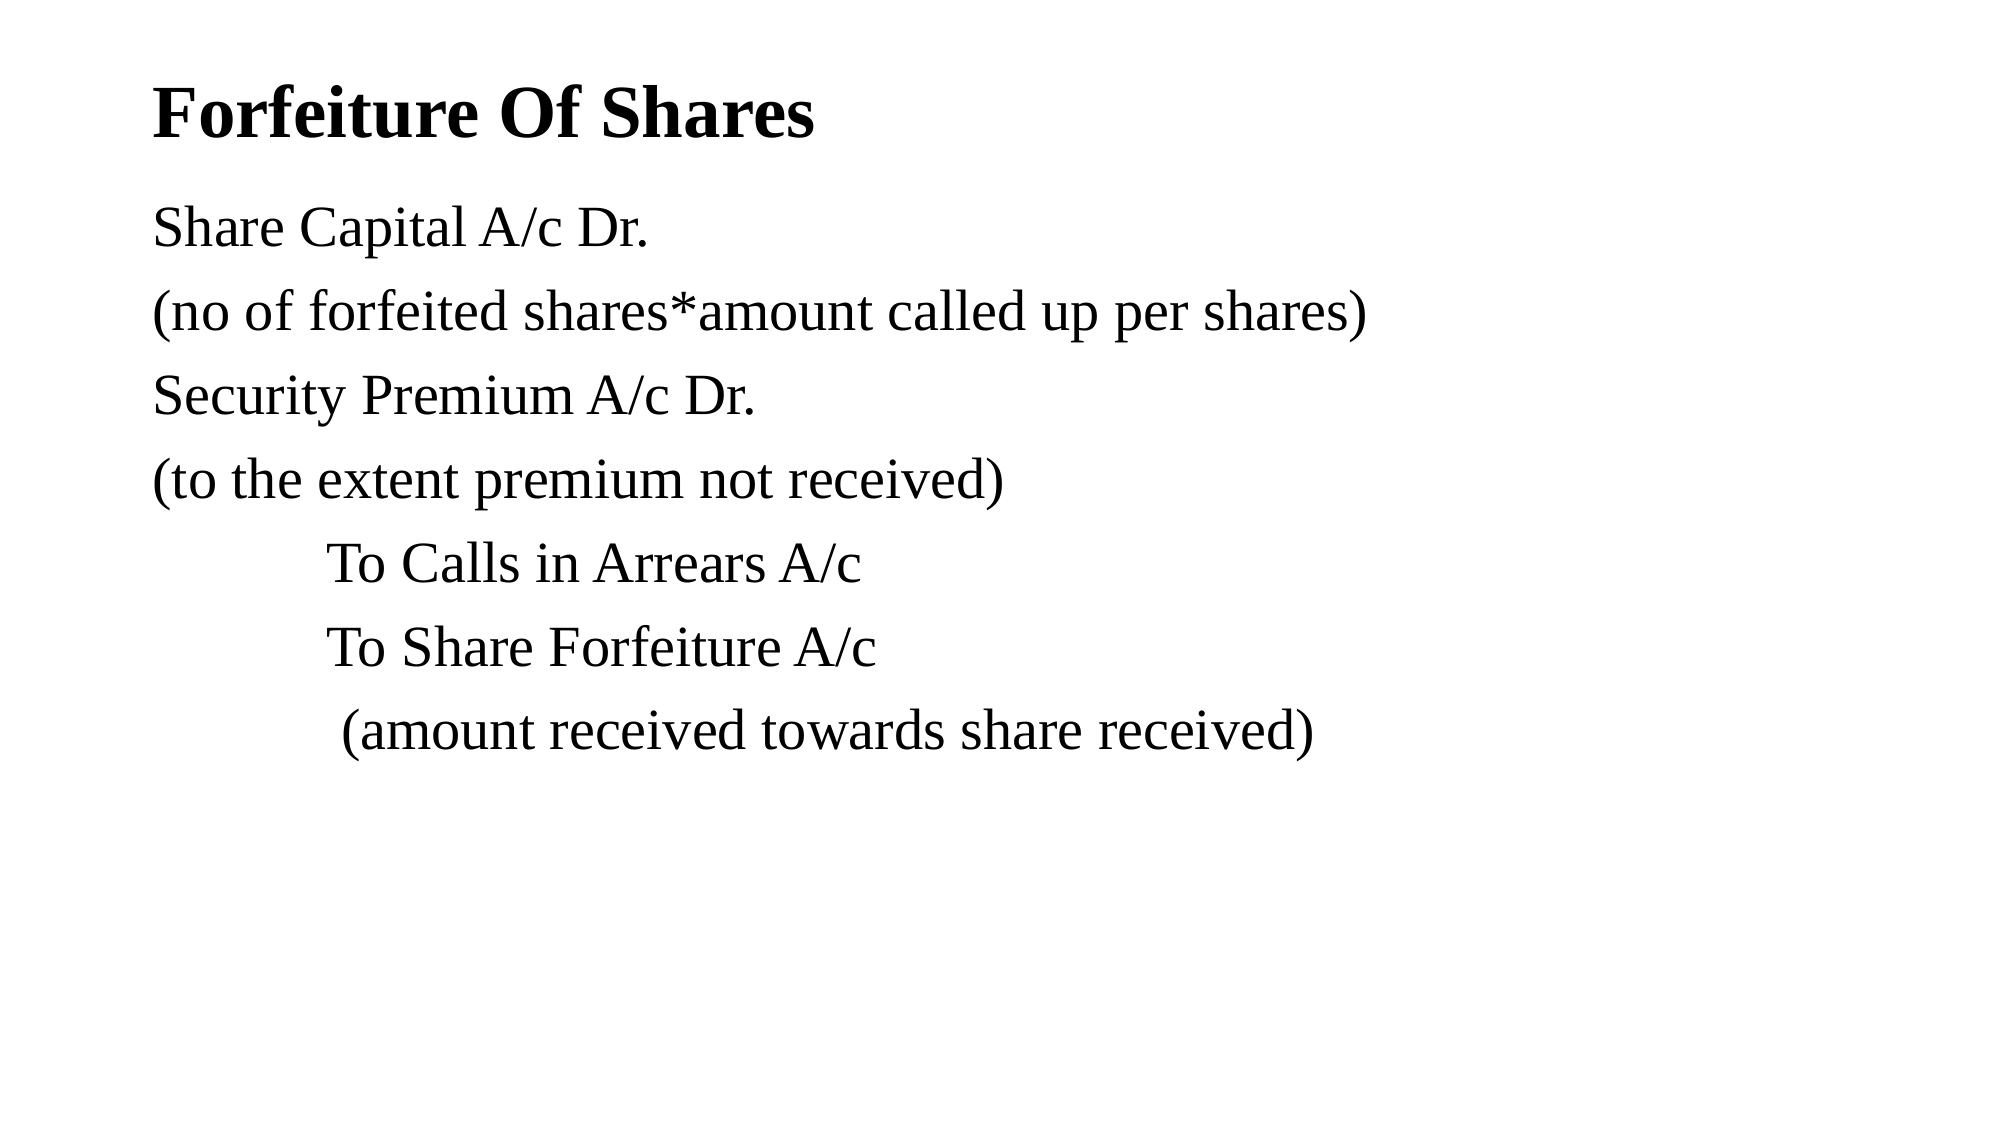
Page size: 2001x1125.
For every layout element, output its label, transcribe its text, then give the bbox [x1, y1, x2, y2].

list Share Capital A/c Dr. (no of forfeited shares*amount called up per shares) Security Premium A/c Dr. (to the extent premium not received) To Calls in Arrears A/c To Share Forfeiture A/c (amount received towards share received) [137, 189, 1863, 1014]
title Forfeiture Of Shares [137, 59, 1863, 168]
